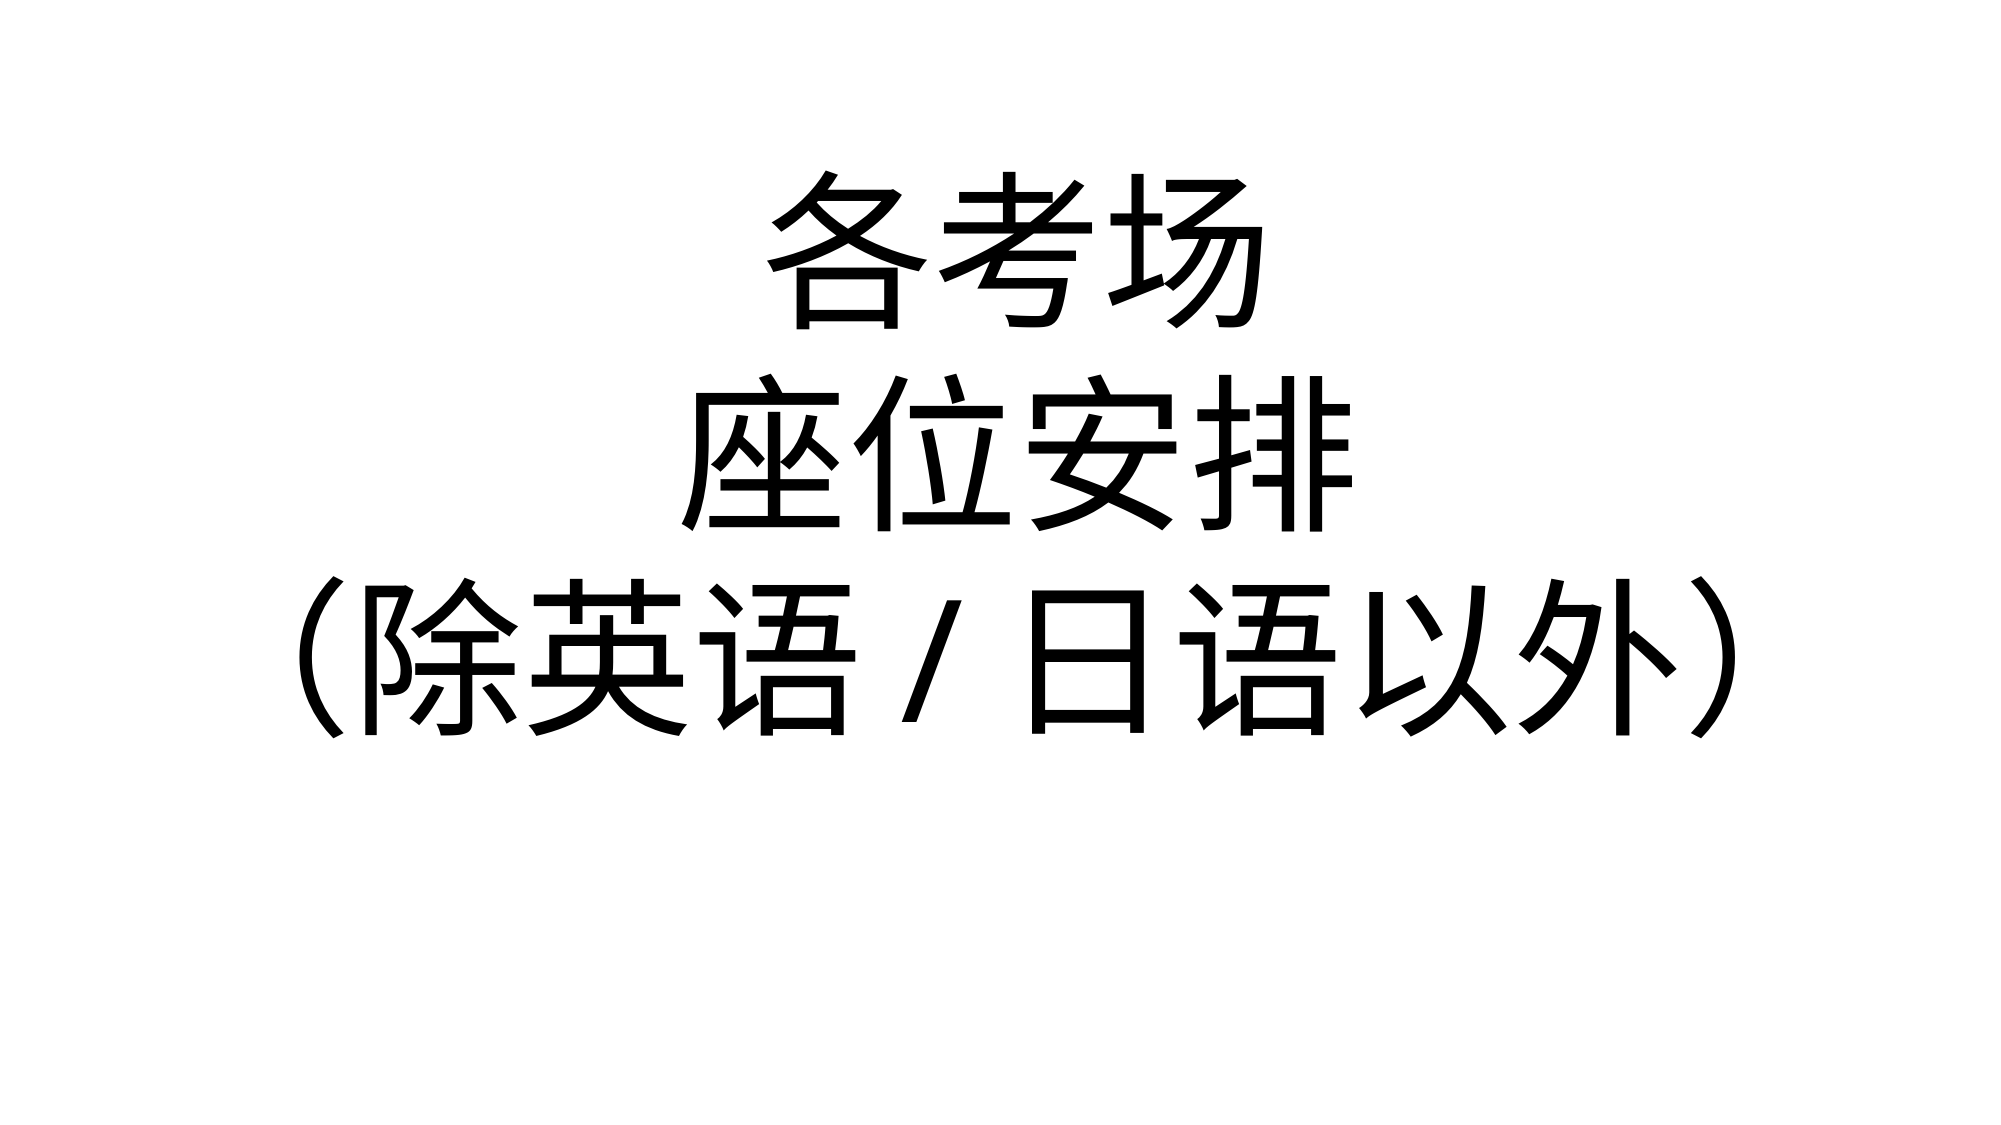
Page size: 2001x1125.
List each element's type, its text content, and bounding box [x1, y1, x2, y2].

list 各考场 座位安排 （除英语/日语以外） [99, 160, 1901, 904]
